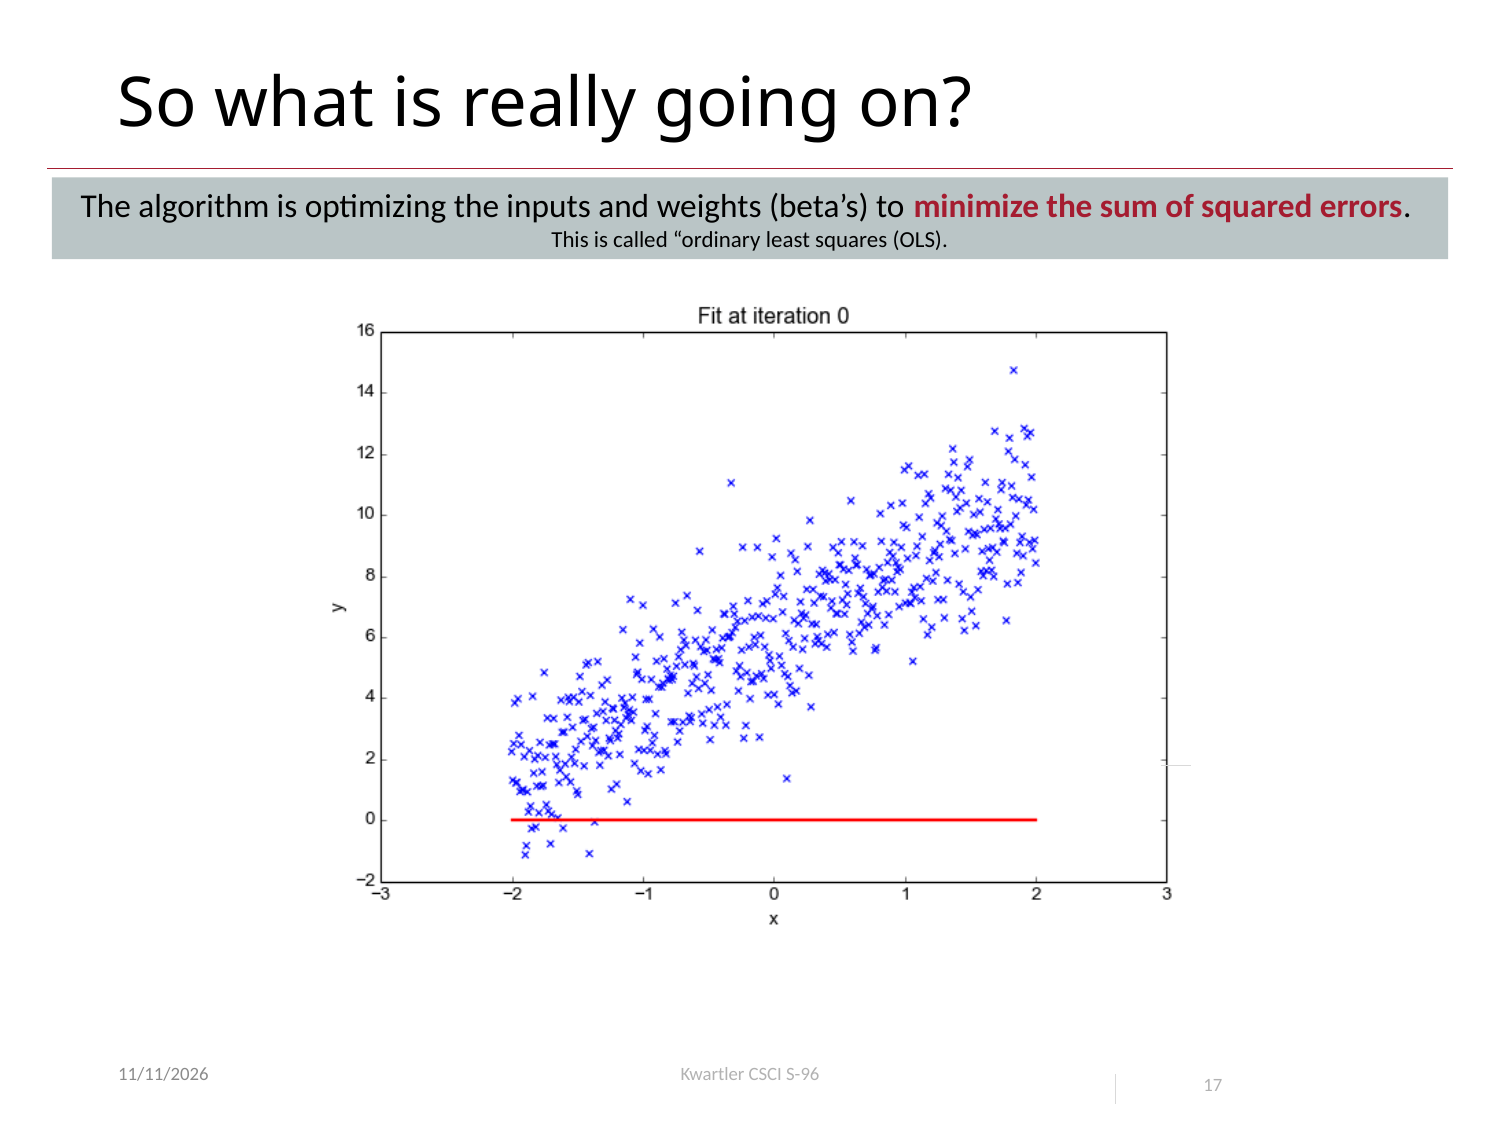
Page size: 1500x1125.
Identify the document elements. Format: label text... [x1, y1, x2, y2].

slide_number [103, 1042, 441, 1103]
slide_number 17 [1188, 1042, 1330, 1103]
picture [312, 288, 1191, 948]
footer Kwartler CSCI S-96 [496, 1042, 1004, 1103]
text_box The algorithm is optimizing the inputs and weights (beta’s) to minimize the sum of squared errors. This is called “ordinary least squares (OLS). [51, 176, 1449, 260]
title So what is really going on? [103, 59, 1397, 157]
